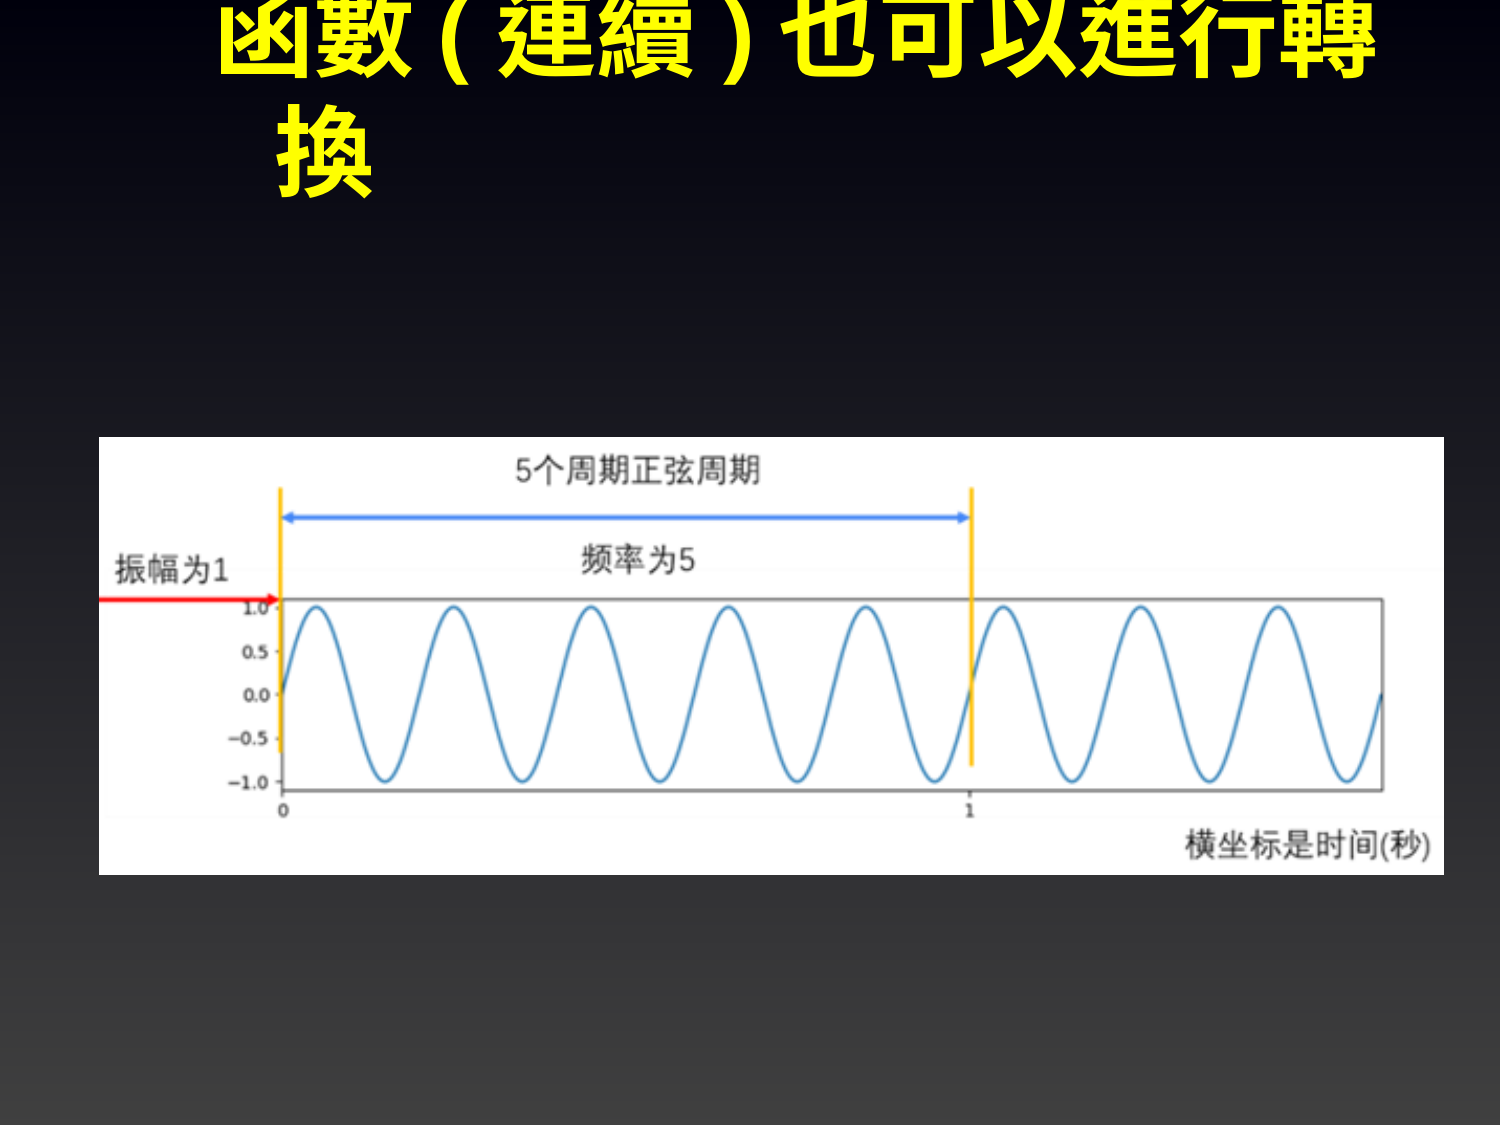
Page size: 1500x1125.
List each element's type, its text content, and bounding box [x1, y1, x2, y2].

picture [99, 437, 1445, 876]
text_box 函數(連續)也可以進行轉換 [200, 62, 1438, 225]
